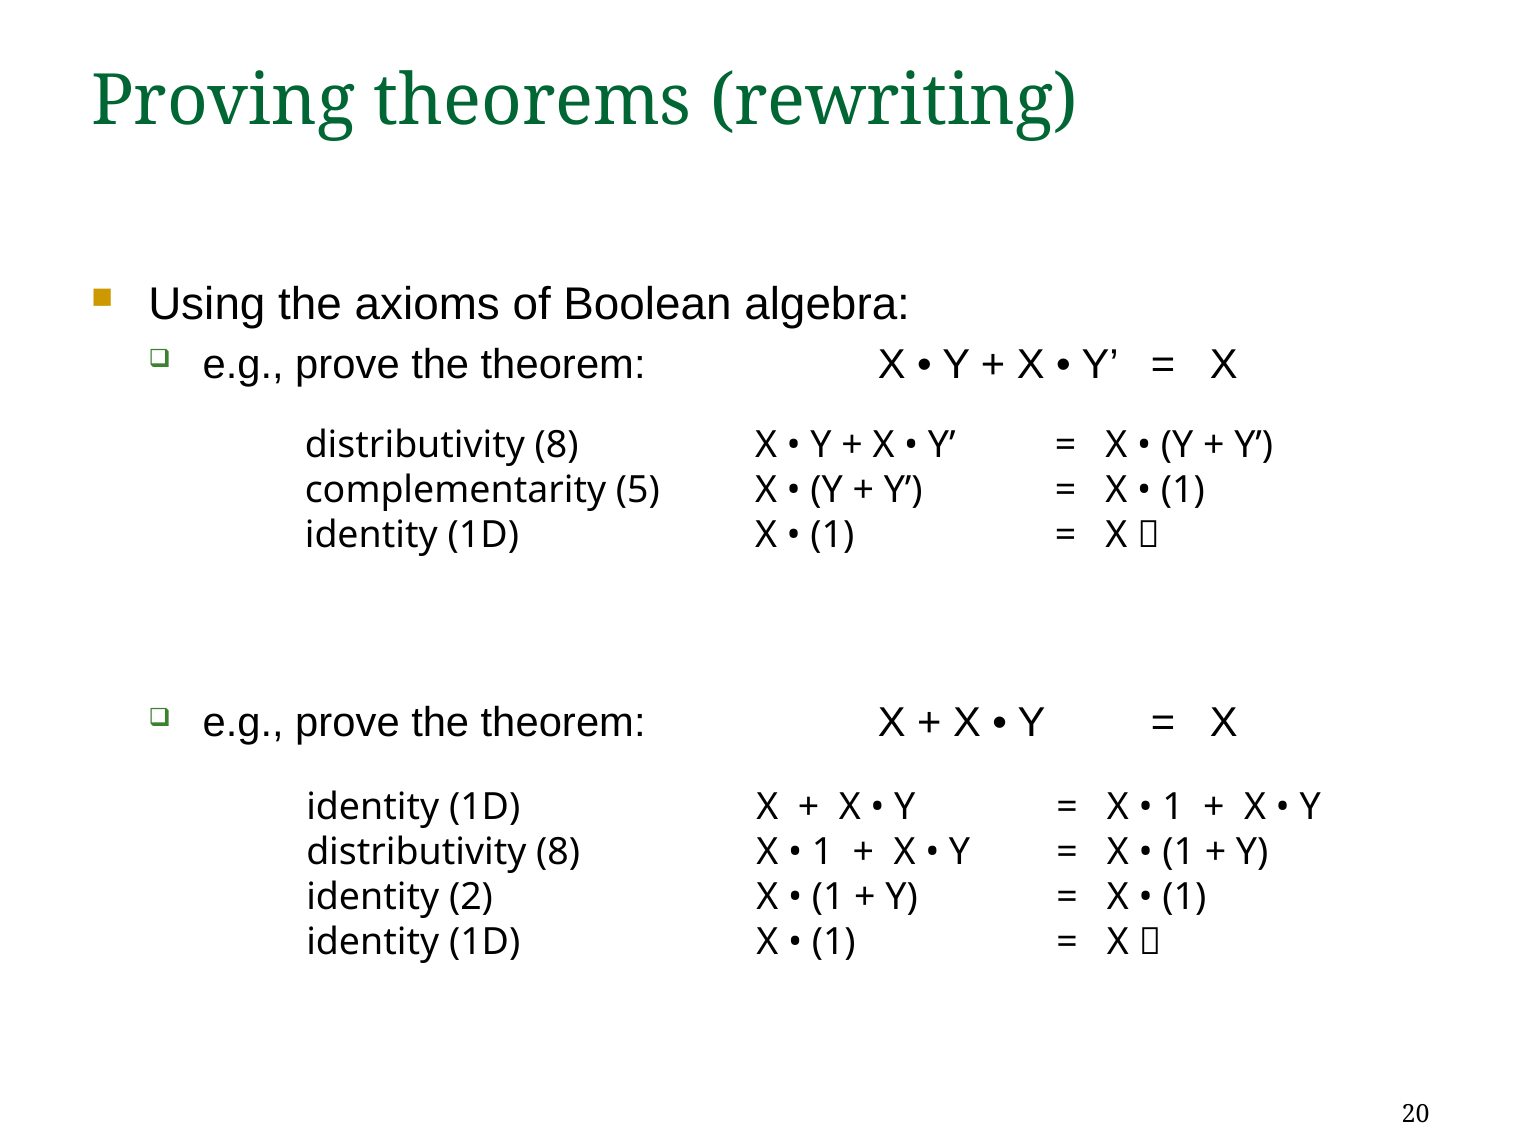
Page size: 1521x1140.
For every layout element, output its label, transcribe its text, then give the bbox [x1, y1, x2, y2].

text_box distributivity (8) X • Y + X • Y’ = X • (Y + Y’) complementarity (5) X • (Y + Y’) = X • (1) identity (1D) X • (1) = X  [289, 412, 1289, 608]
list Using the axioms of Boolean algebra: e.g., prove the theorem: X • Y + X • Y’ = X e.g., prove the theorem: X + X • Y = X [75, 265, 1446, 1019]
text_box identity (1D) X + X • Y = X • 1 + X • Y distributivity (8) X • 1 + X • Y = X • (1 + Y) identity (2) X • (1 + Y) = X • (1) identity (1D) X • (1) = X  [291, 774, 1337, 970]
slide_number 20 [1089, 1062, 1445, 1140]
title Proving theorems (rewriting) [75, 45, 1446, 236]
